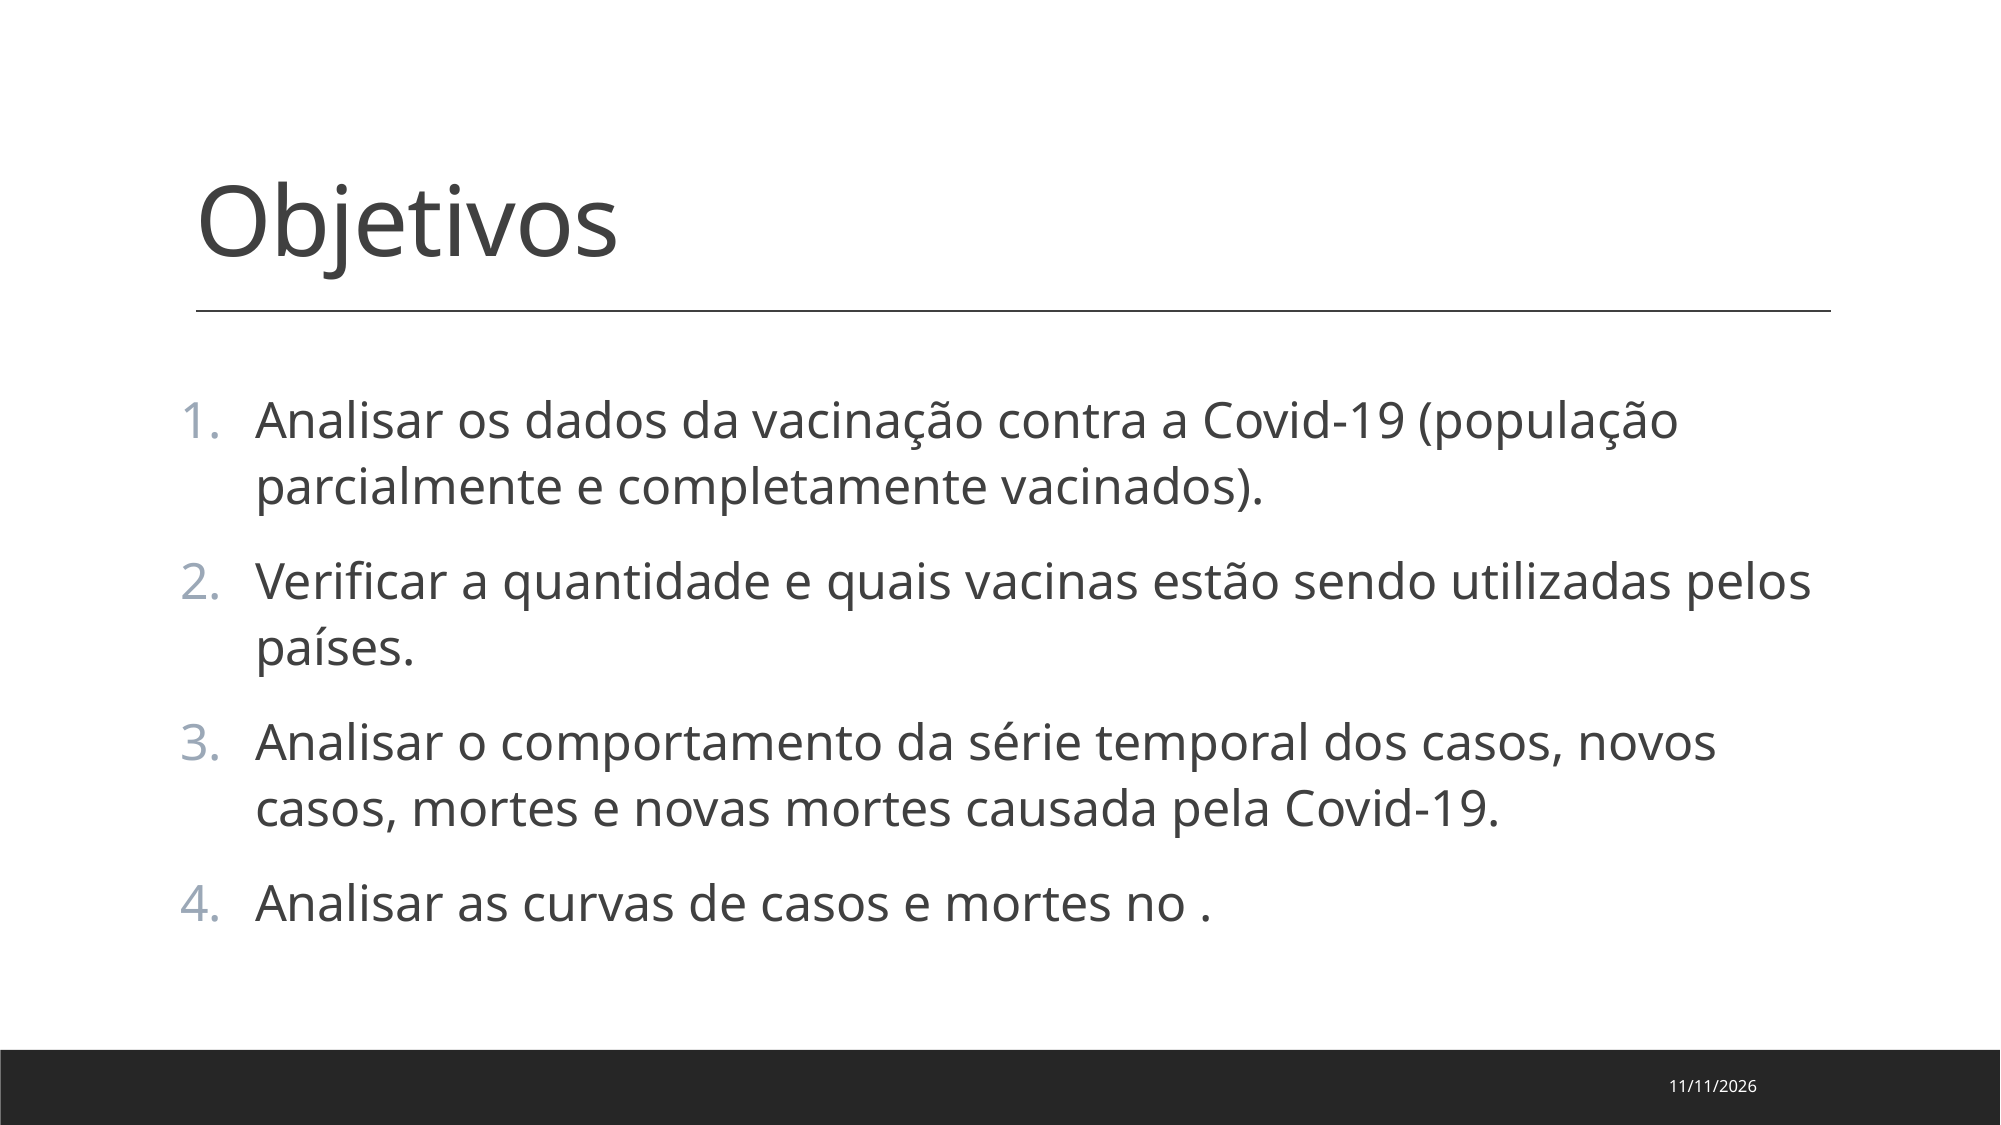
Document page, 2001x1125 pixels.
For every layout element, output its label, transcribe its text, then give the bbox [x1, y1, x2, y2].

list Analisar os dados da vacinação contra a Covid-19 (população parcialmente e completamente vacinados). Verificar a quantidade e quais vacinas estão sendo utilizadas pelos países. Analisar o comportamento da série temporal dos casos, novos casos, mortes e novas mortes causada pela Covid-19. Analisar as curvas de casos e mortes no . [180, 374, 1830, 992]
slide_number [1348, 1057, 1773, 1118]
title Objetivos [180, 47, 1830, 285]
